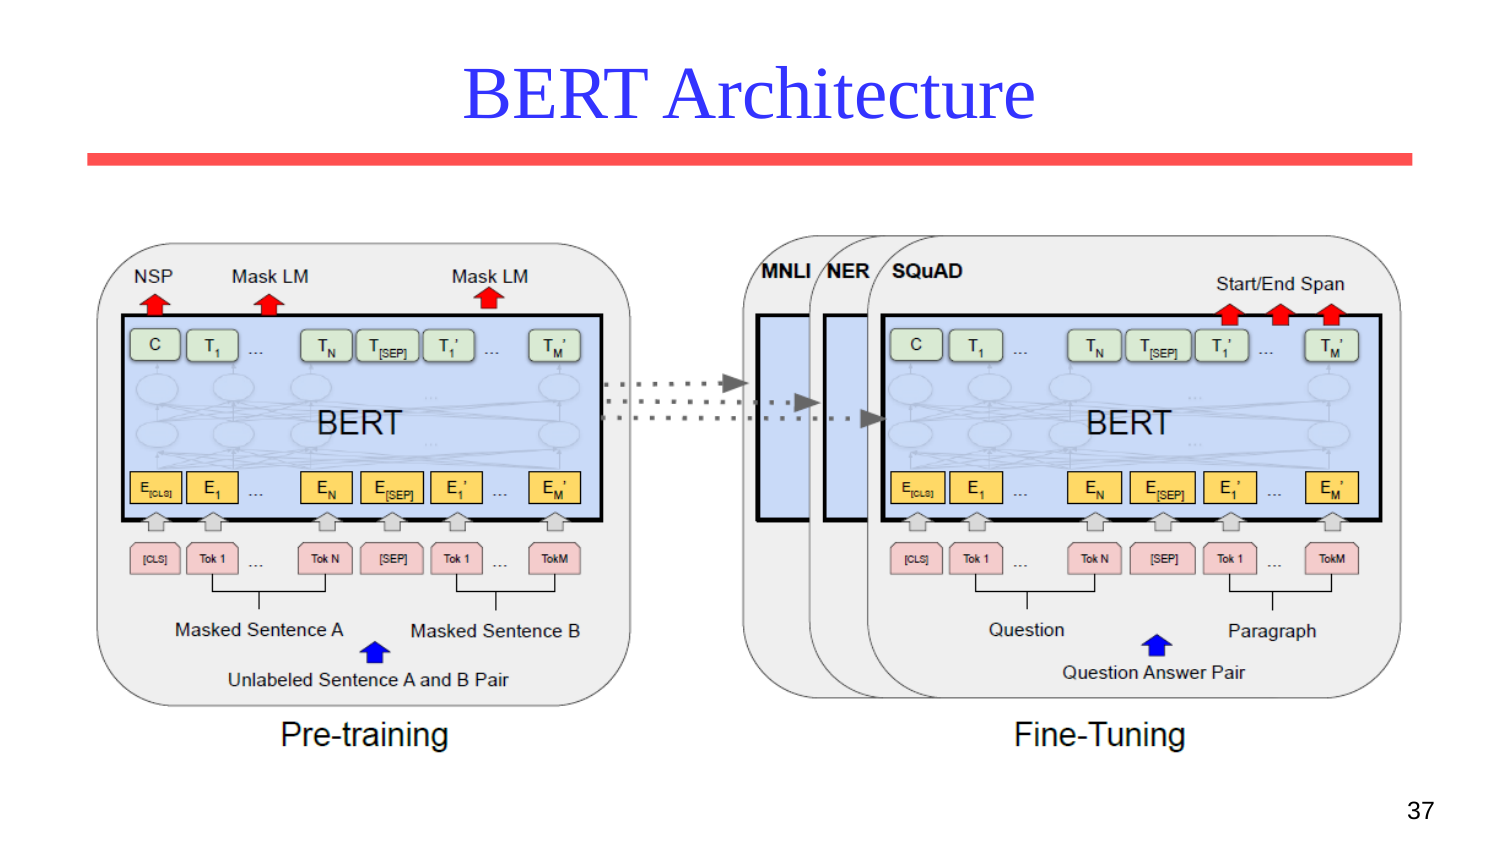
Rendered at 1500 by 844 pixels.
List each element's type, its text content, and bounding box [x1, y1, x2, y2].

slide_number 37 [1137, 787, 1451, 844]
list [61, 216, 1422, 788]
title BERT Architecture [112, 27, 1388, 151]
